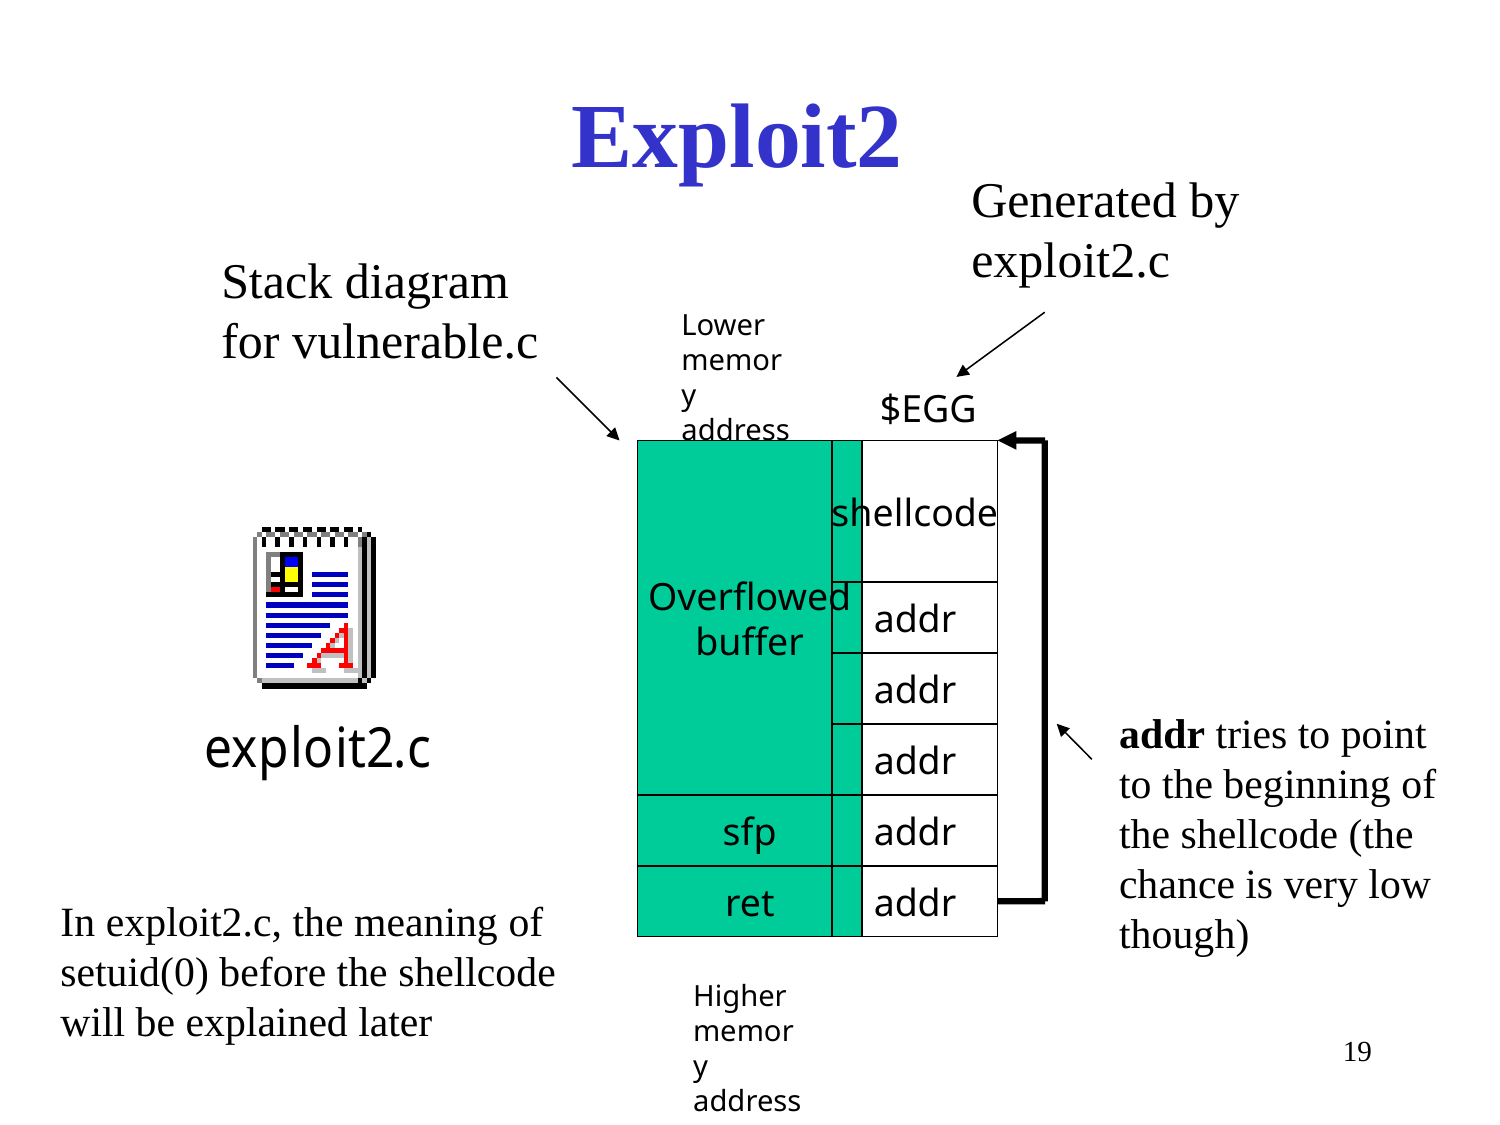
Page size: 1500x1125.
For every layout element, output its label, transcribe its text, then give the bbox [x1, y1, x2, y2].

slide_number 19 [1074, 1025, 1388, 1100]
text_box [99, 526, 535, 906]
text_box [956, 312, 1046, 378]
text_box In exploit2.c, the meaning of setuid(0) before the shellcode will be explained later [45, 887, 585, 1052]
text_box Stack diagram for vulnerable.c [206, 241, 594, 376]
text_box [556, 377, 620, 441]
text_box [1056, 723, 1093, 760]
title Exploit2 [99, 37, 1375, 225]
text_box Generated by exploit2.c [956, 159, 1344, 295]
text_box addr tries to point to the beginning of the shellcode (the chance is very low though) [1104, 699, 1467, 964]
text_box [637, 298, 1046, 1091]
